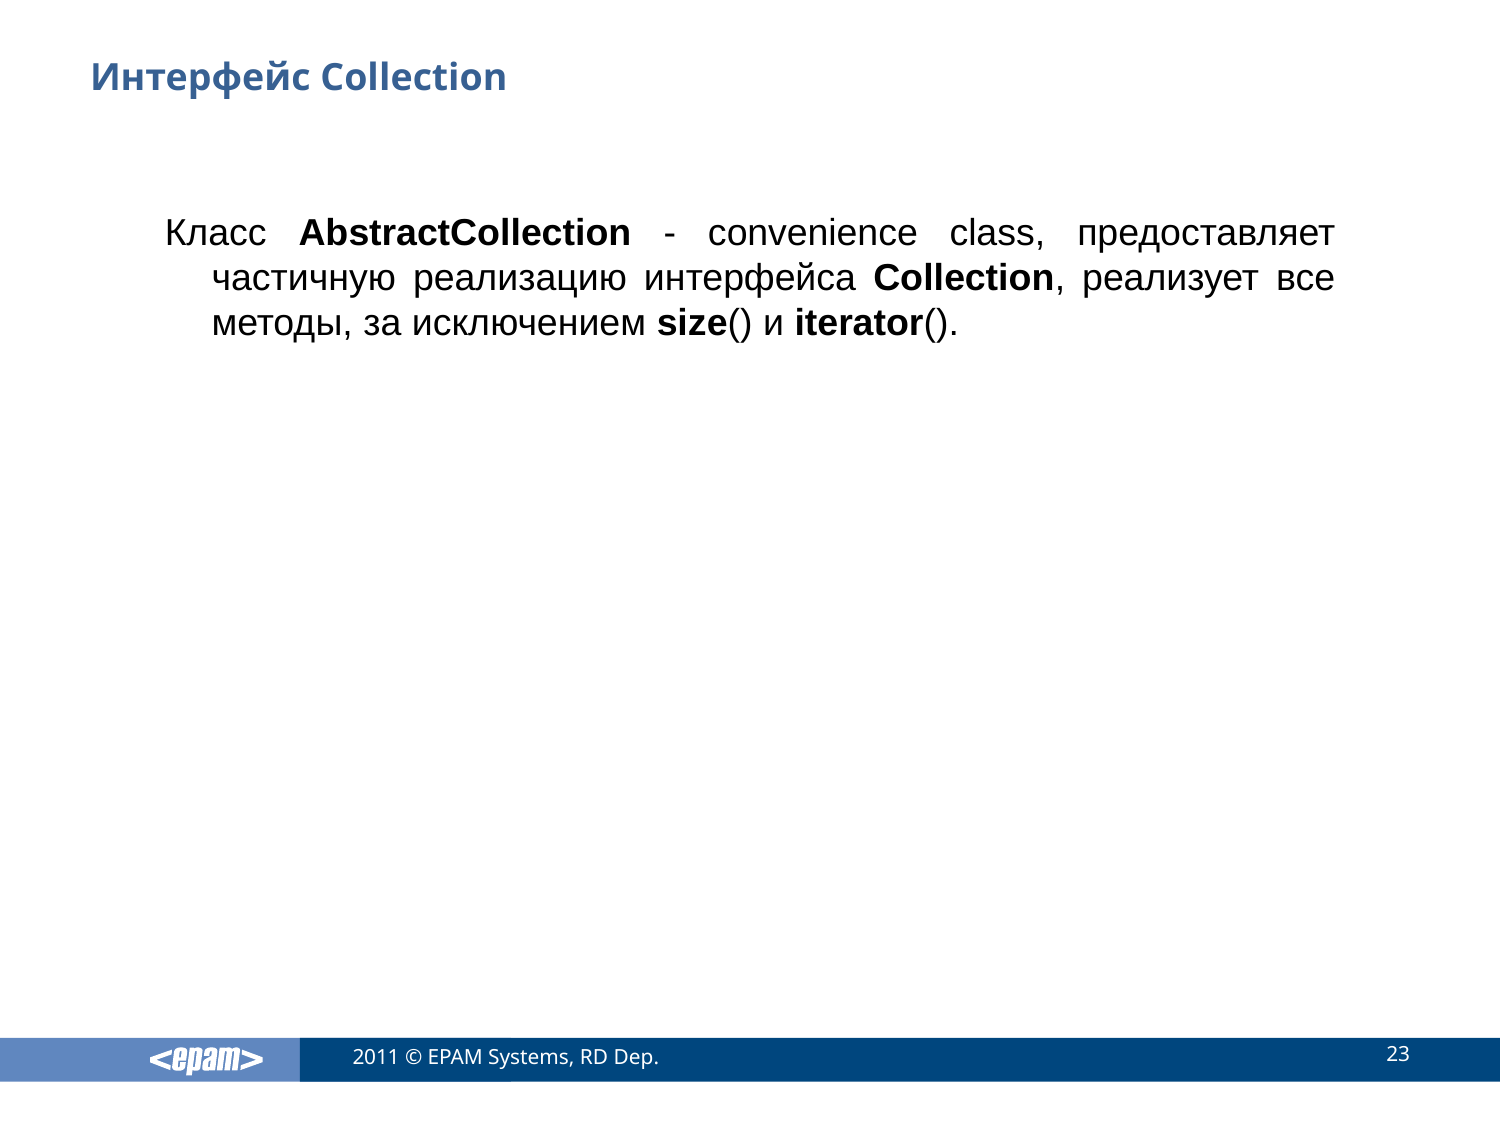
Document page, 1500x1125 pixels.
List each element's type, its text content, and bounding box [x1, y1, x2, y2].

slide_number 23 [1262, 1025, 1425, 1085]
title Интерфейс Collection [75, 45, 1425, 163]
list Класс AbstractCollection - convenience class, предоставляет частичную реализацию интерфейса Collection, реализует все методы, за исключением size() и iterator(). [150, 200, 1350, 988]
footer 2011 © EPAM Systems, RD Dep. [337, 1028, 738, 1088]
